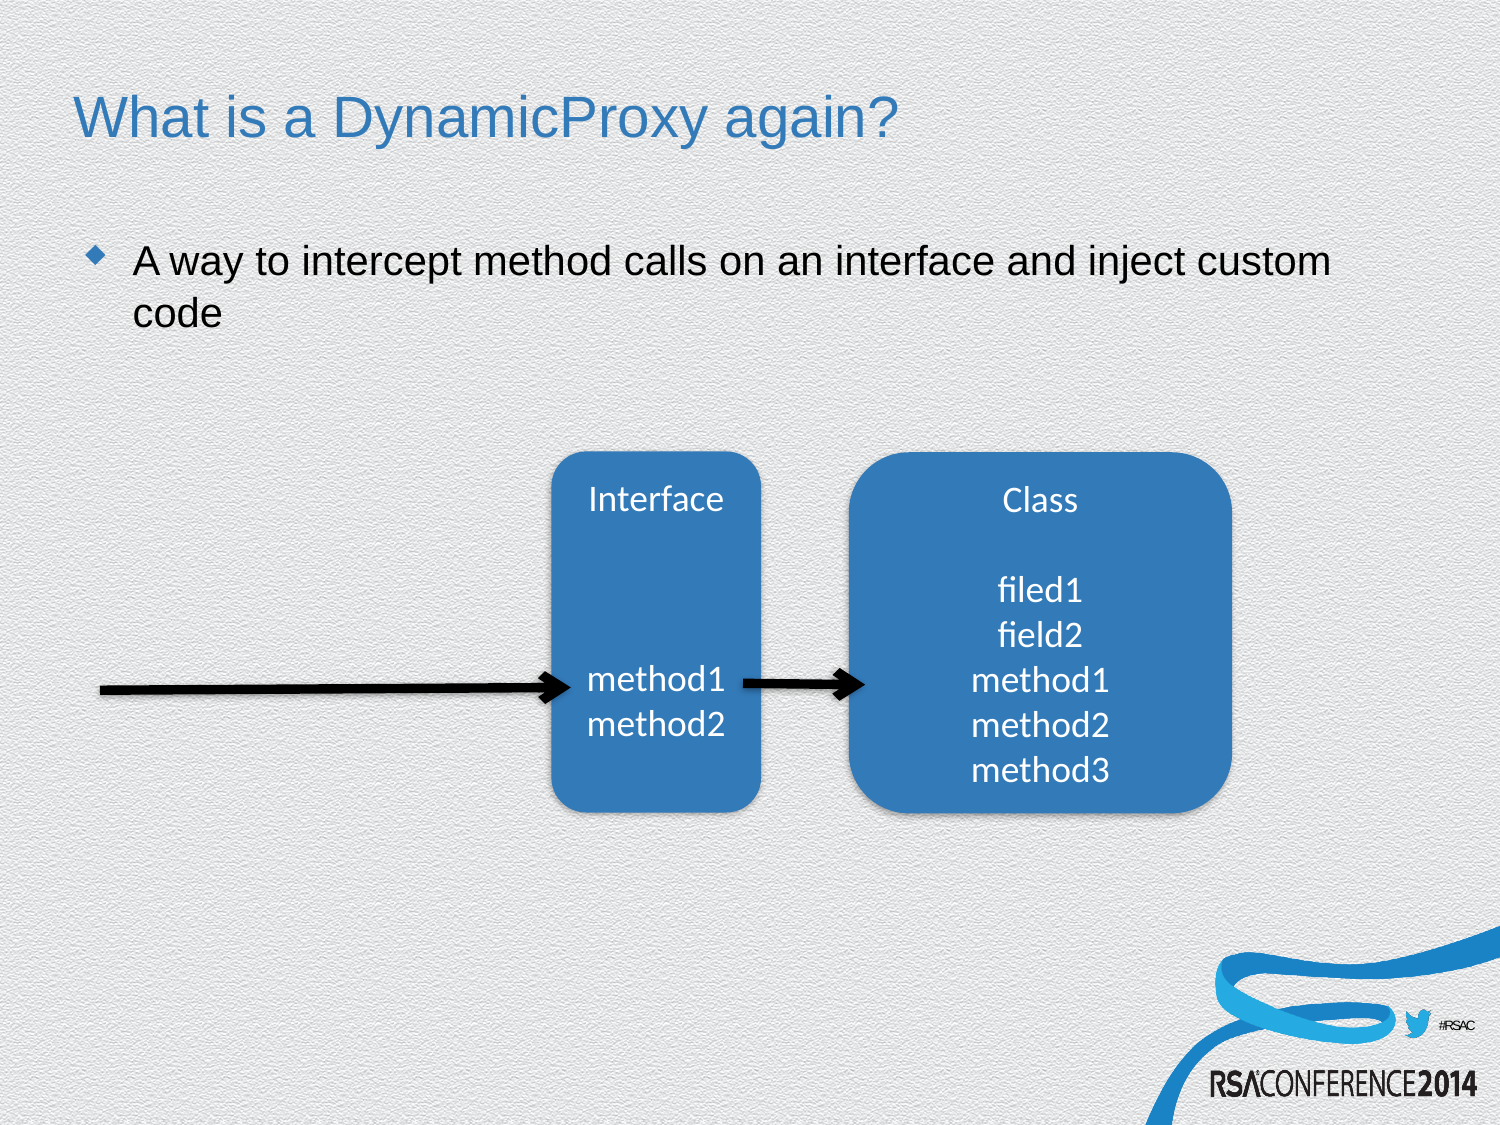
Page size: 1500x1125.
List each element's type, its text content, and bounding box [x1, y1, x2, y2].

title What is a DynamicProxy again? [58, 24, 1442, 212]
text_box Interface method1 method2 [550, 450, 762, 814]
picture [0, 0, 1500, 1125]
list A way to intercept method calls on an interface and inject custom code [68, 223, 1432, 967]
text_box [99, 687, 572, 691]
text_box Class filed1 field2 method1 method2 method3 [848, 451, 1233, 815]
text_box [62, 362, 1395, 893]
